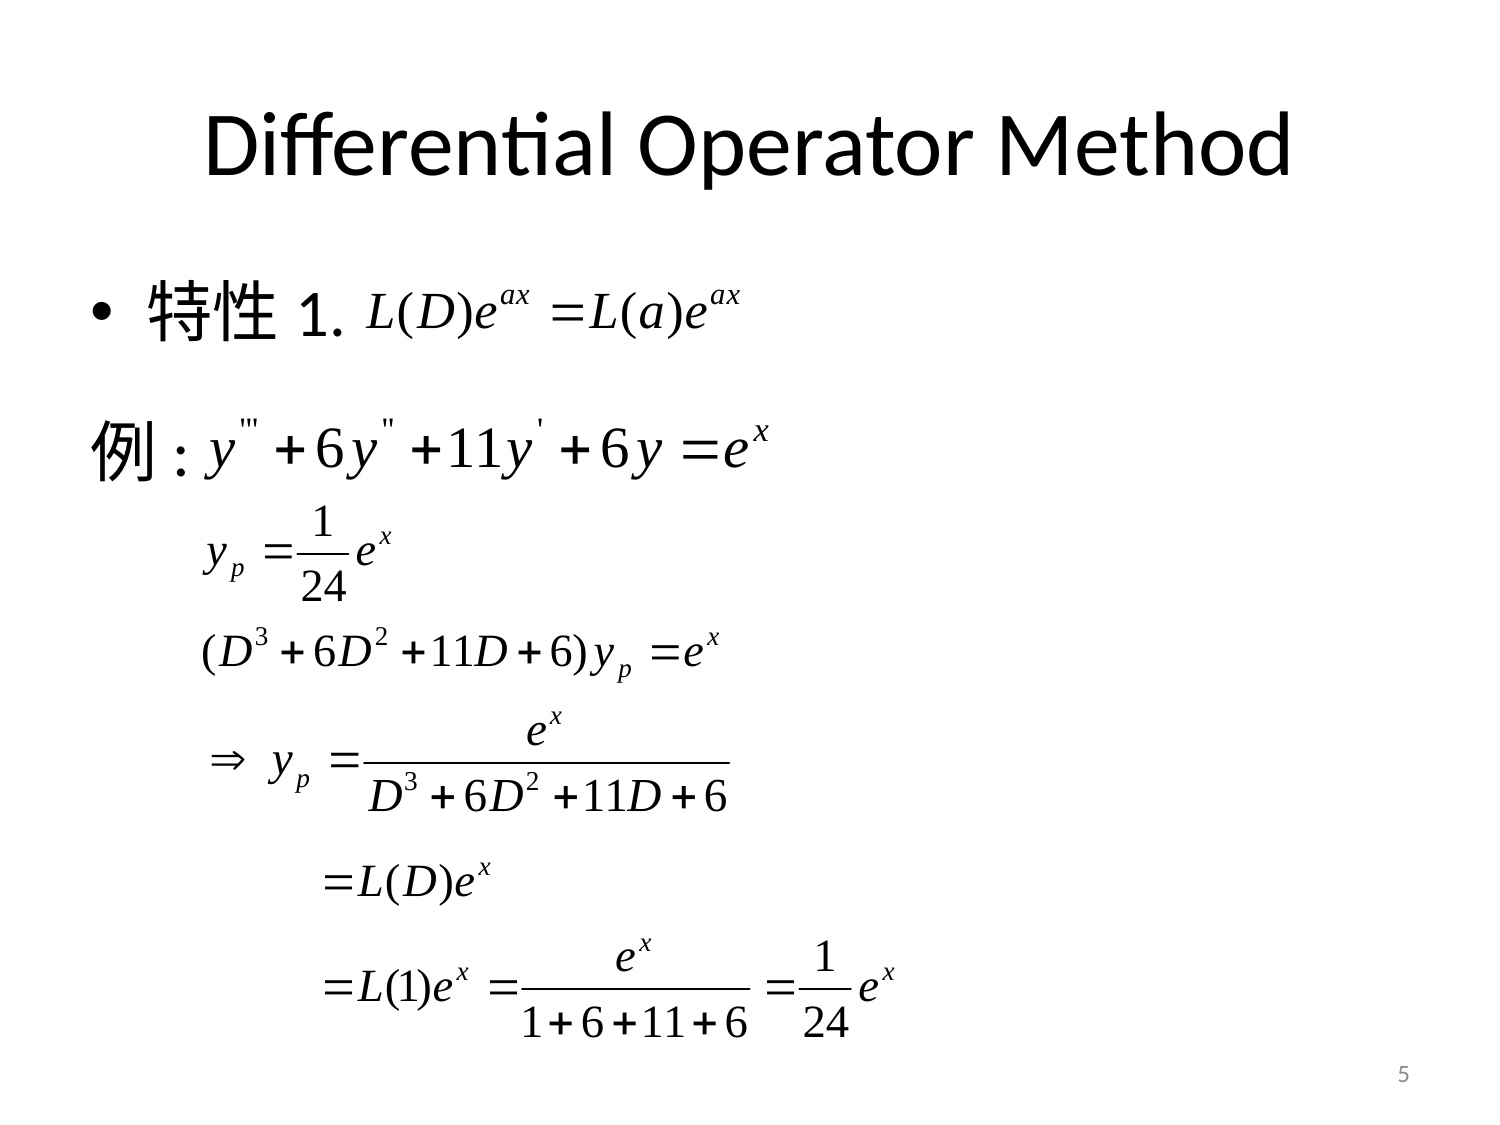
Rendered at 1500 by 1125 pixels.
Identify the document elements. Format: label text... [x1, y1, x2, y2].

slide_number 5 [1074, 1042, 1425, 1103]
title Differential Operator Method [75, 45, 1425, 233]
list 特性1. 例: [75, 262, 1425, 1005]
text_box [356, 271, 751, 351]
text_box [194, 403, 780, 492]
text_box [312, 845, 905, 1047]
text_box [203, 692, 740, 823]
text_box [194, 491, 727, 693]
